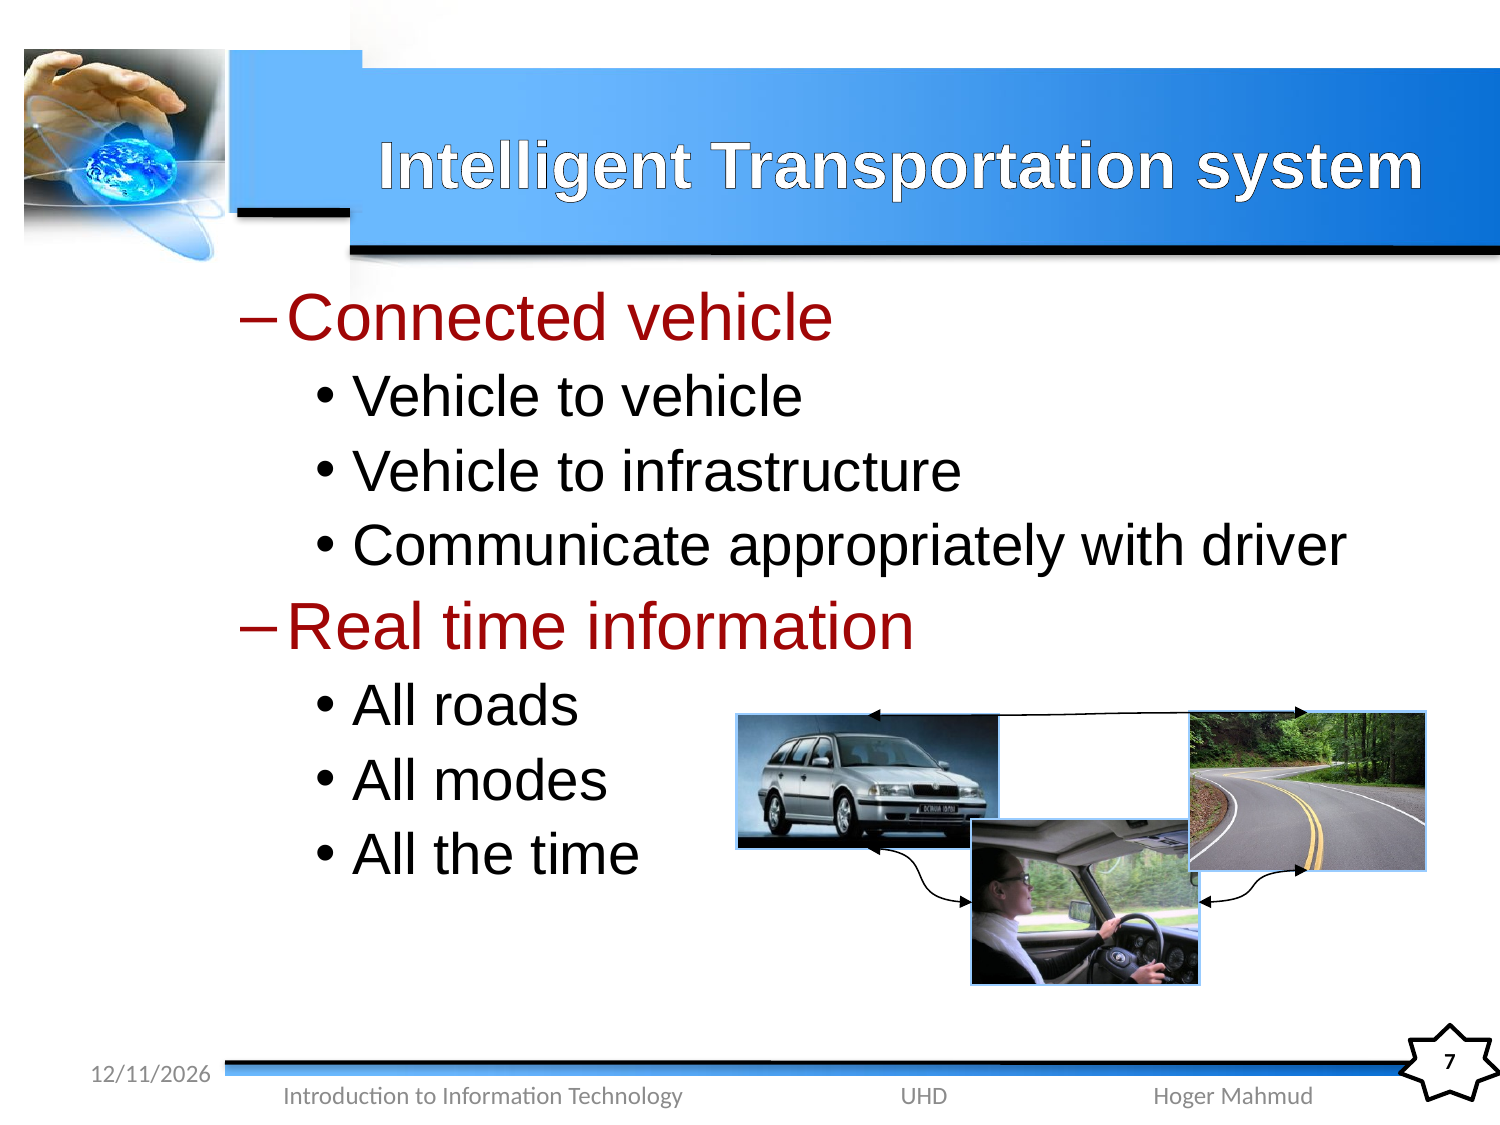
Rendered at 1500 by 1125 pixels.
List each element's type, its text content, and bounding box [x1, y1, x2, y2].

picture [224, 1063, 1500, 1125]
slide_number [75, 1042, 425, 1103]
footer Introduction to Information Technology UHD Hoger Mahmud [249, 1084, 1350, 1125]
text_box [737, 712, 1426, 985]
picture [1457, 1027, 1500, 1069]
title Intelligent Transportation system [366, 111, 1500, 212]
list Connected vehicle Vehicle to vehicle Vehicle to infrastructure Communicate appropriately with driver Real time information All roads All modes All the time [150, 275, 1500, 1027]
text_box 7 [1407, 1022, 1500, 1098]
picture [0, 0, 1500, 1125]
